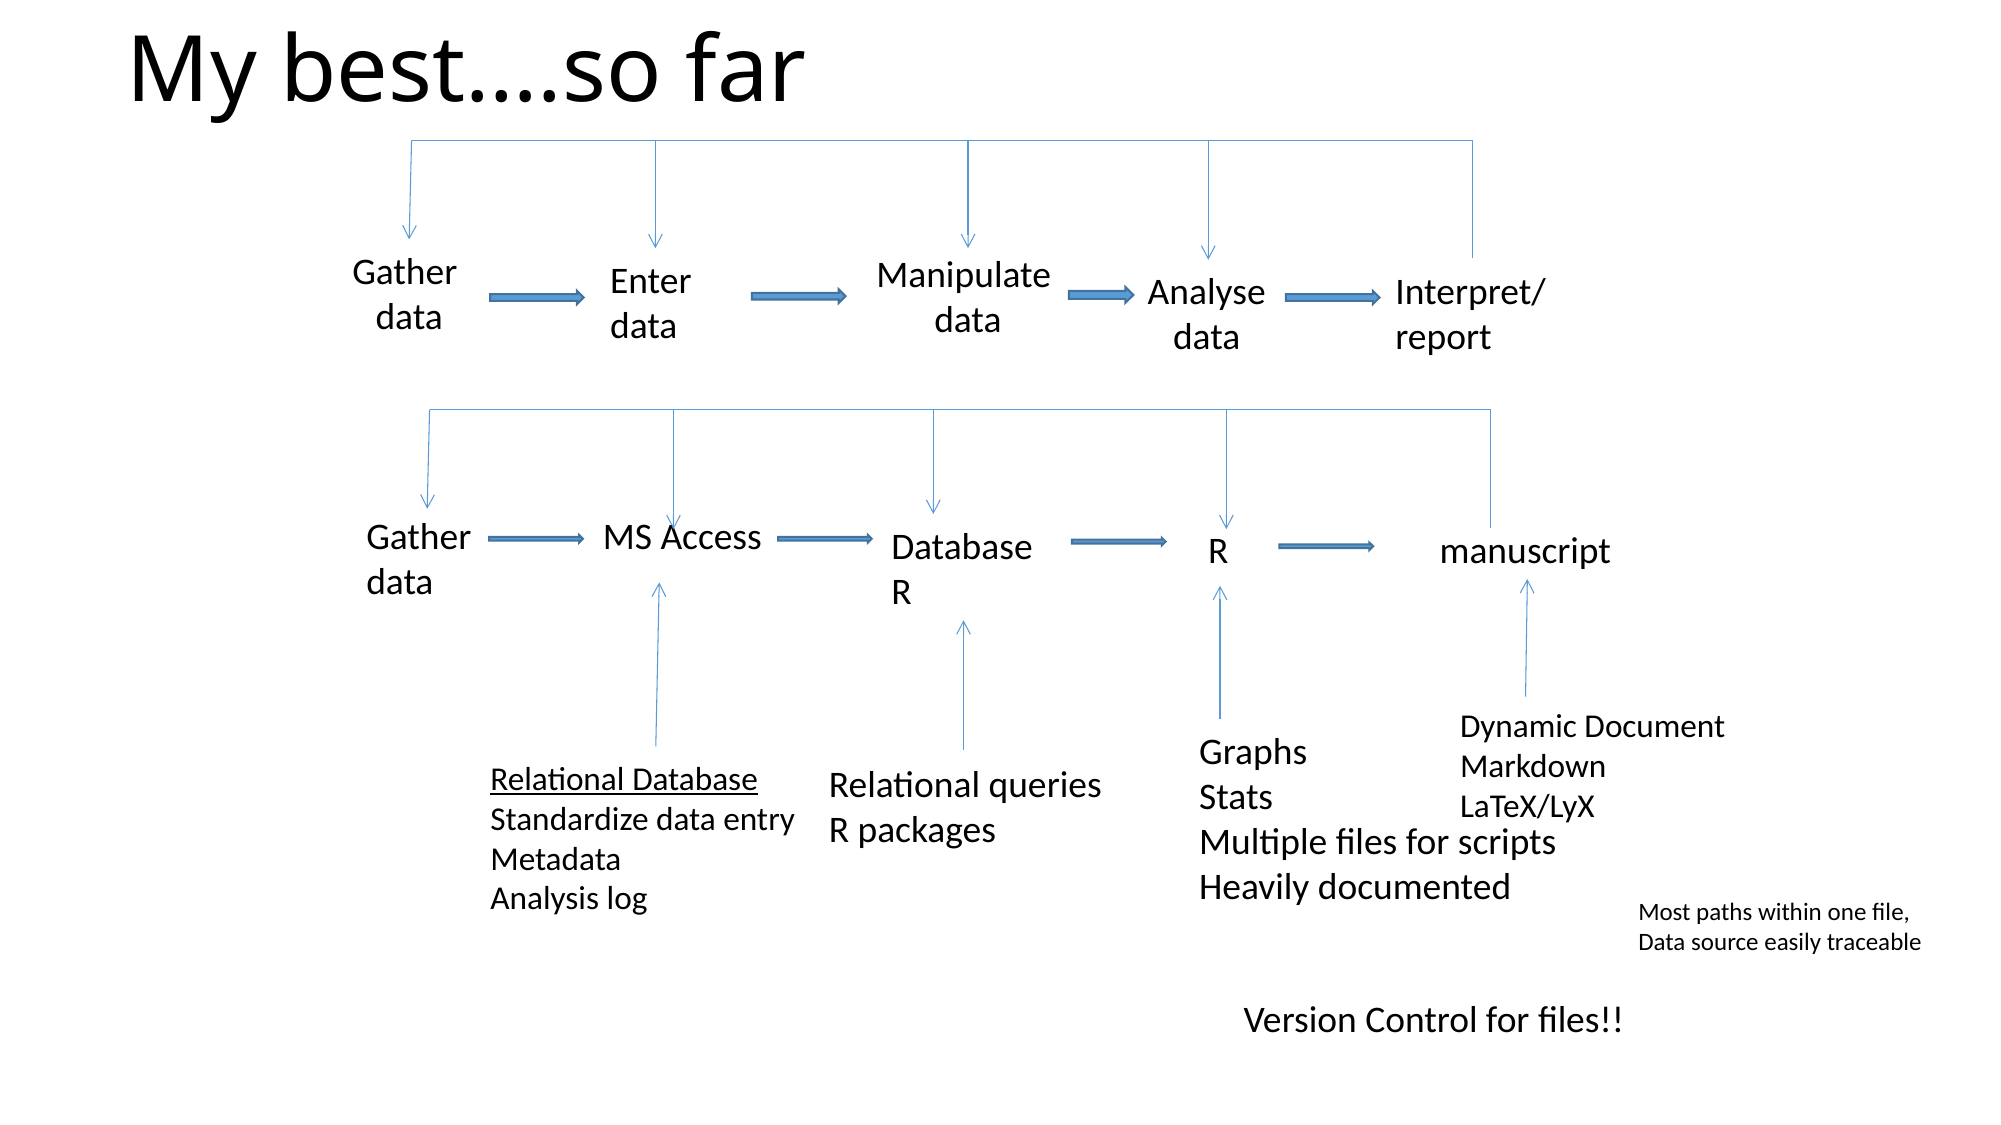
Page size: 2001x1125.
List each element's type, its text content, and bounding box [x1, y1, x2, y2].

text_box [473, 657, 813, 927]
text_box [427, 409, 1491, 530]
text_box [350, 504, 1628, 657]
text_box Version Control for files!! [1228, 987, 1640, 1048]
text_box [336, 140, 1562, 366]
title My best….so far [111, 0, 1837, 181]
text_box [812, 657, 1119, 859]
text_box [1443, 579, 1743, 833]
text_box Most paths within one file, Data source easily traceable [1623, 888, 1938, 964]
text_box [1181, 657, 1575, 917]
